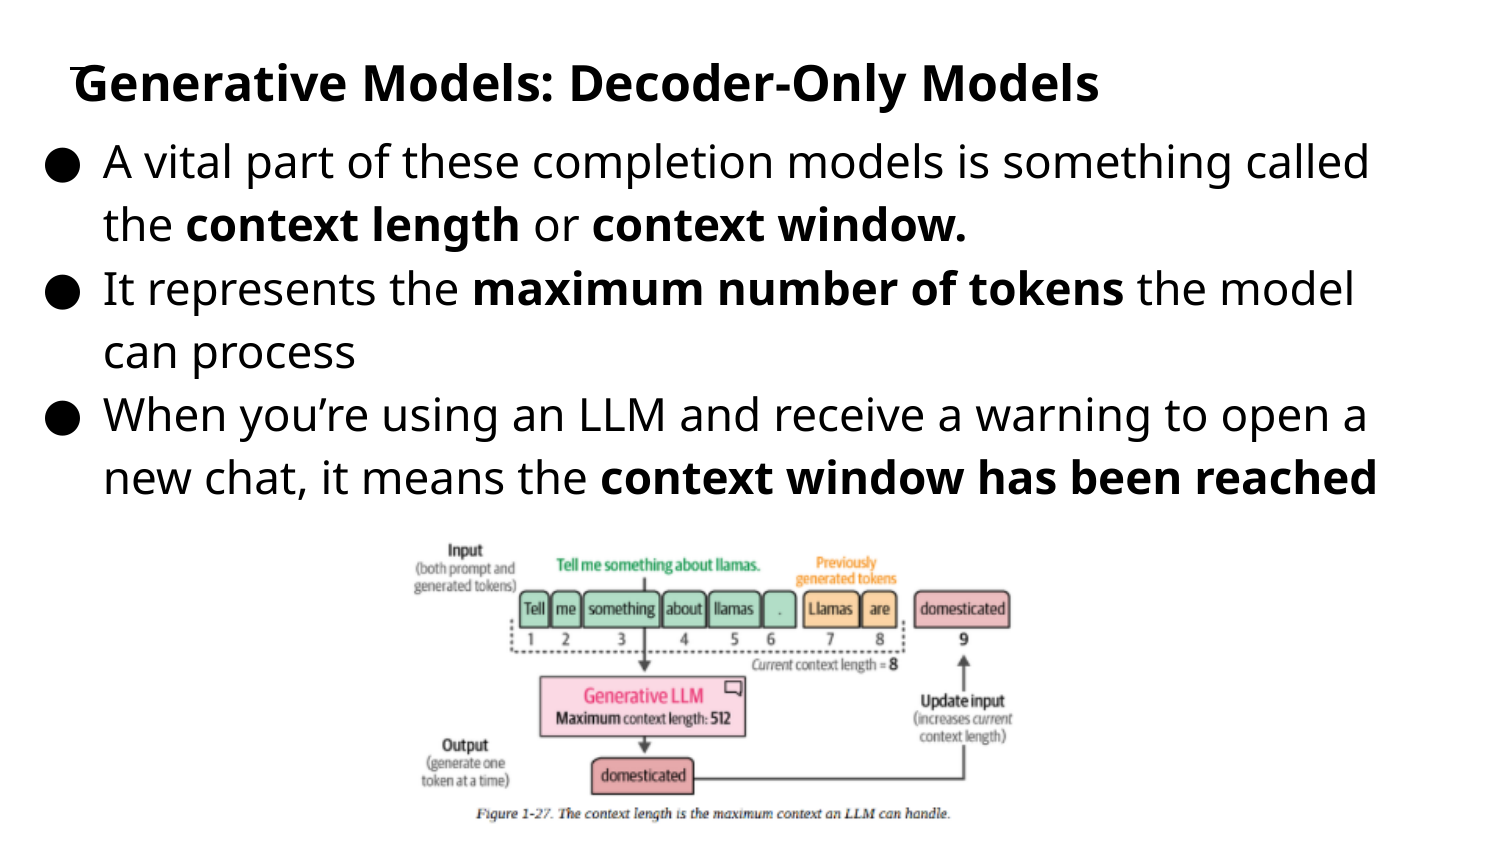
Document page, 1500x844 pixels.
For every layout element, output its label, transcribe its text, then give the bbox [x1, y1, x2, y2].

picture [402, 524, 1014, 825]
list A vital part of these completion models is something called the context length or context window. It represents the maximum number of tokens the model can process When you’re using an LLM and receive a warning to open a new chat, it means the context window has been reached [12, 109, 1413, 781]
title Generative Models: Decoder-Only Models [58, 0, 1358, 127]
